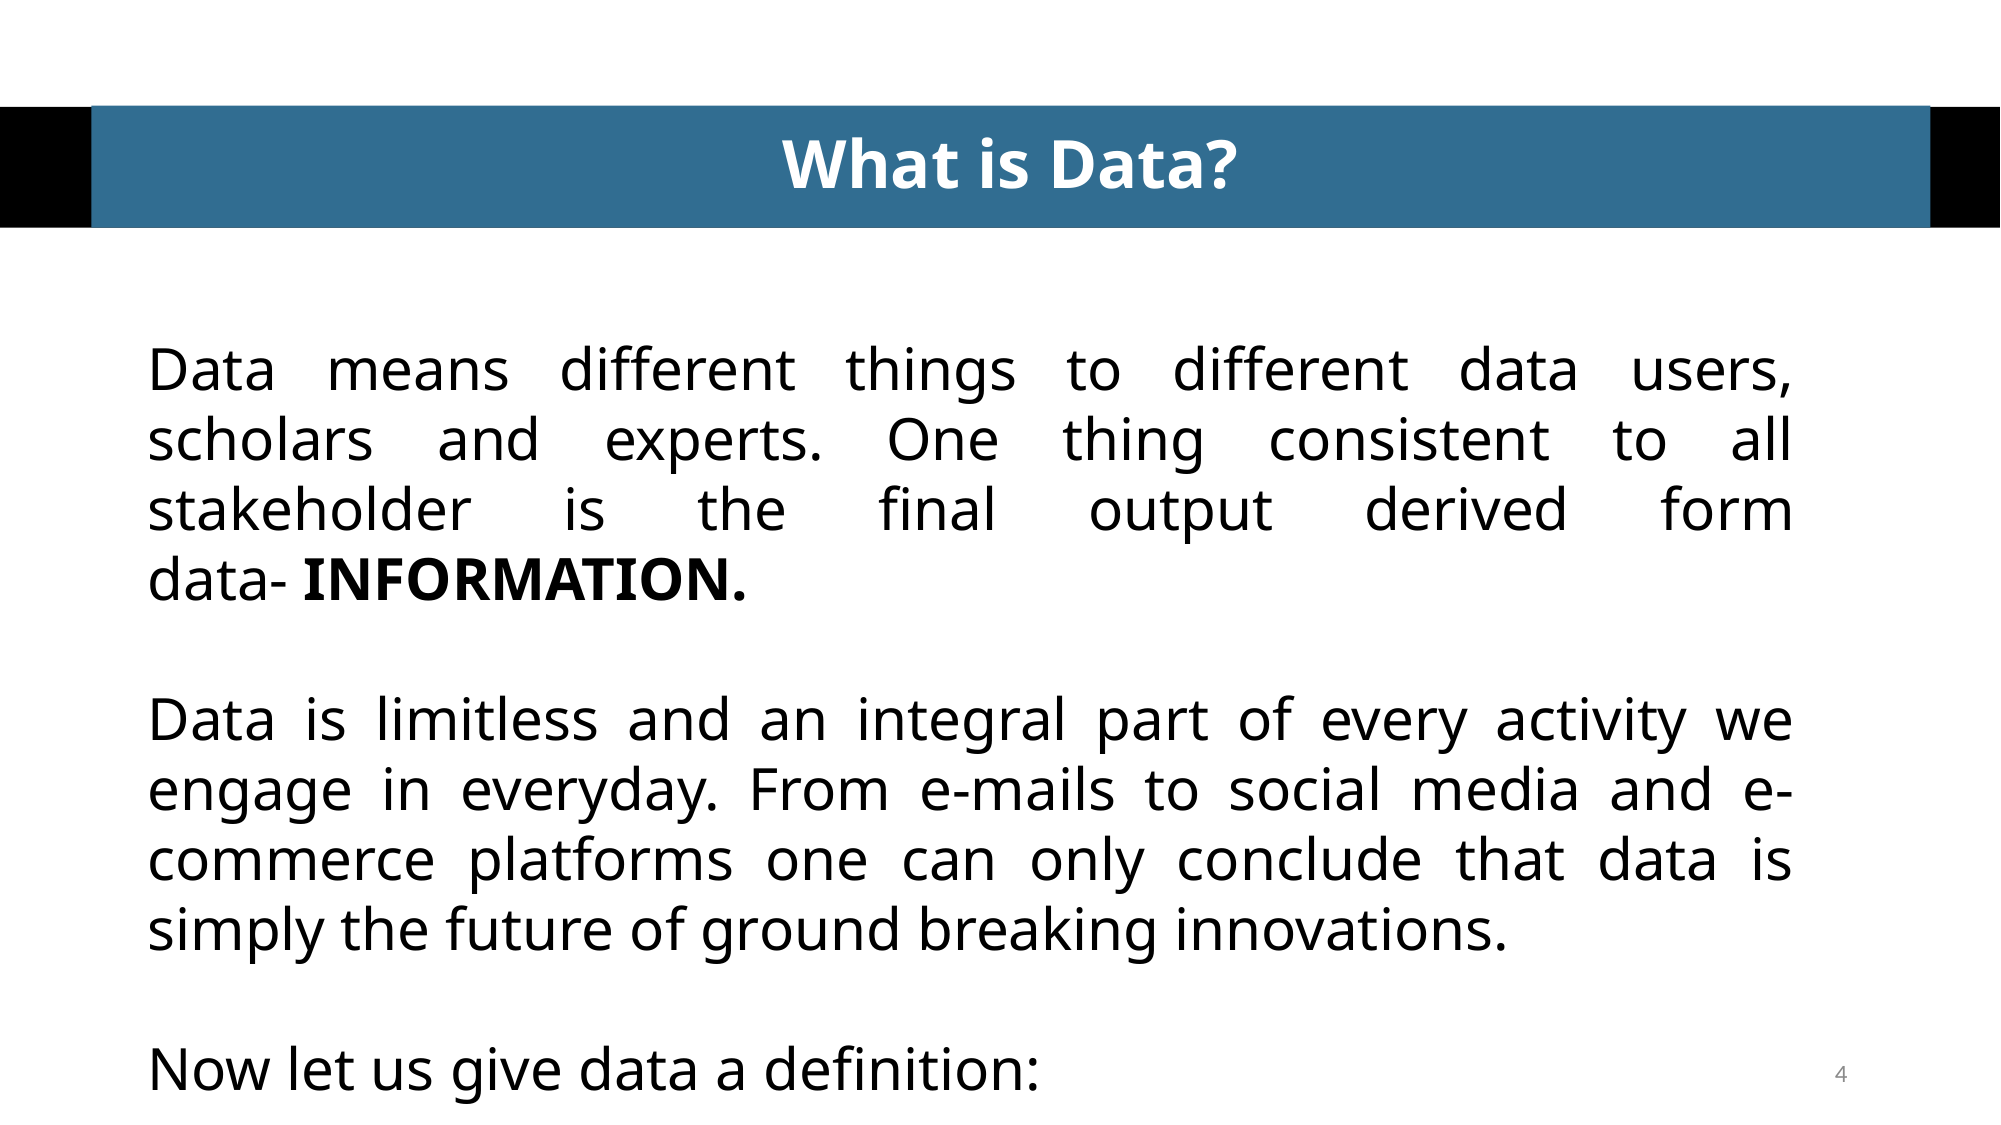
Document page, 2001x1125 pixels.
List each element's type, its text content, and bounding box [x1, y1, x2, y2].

slide_number 4 [1810, 1042, 1863, 1103]
text_box Data means different things to different data users, scholars and experts. One thing consistent to all stakeholder is the final output derived form data- INFORMATION. Data is limitless and an integral part of every activity we engage in everyday. From e-mails to social media and e-commerce platforms one can only conclude that data is simply the future of ground breaking innovations. Now let us give data a definition: [132, 324, 1810, 1110]
title What is Data? [91, 105, 1931, 228]
text_box [0, 106, 2000, 229]
